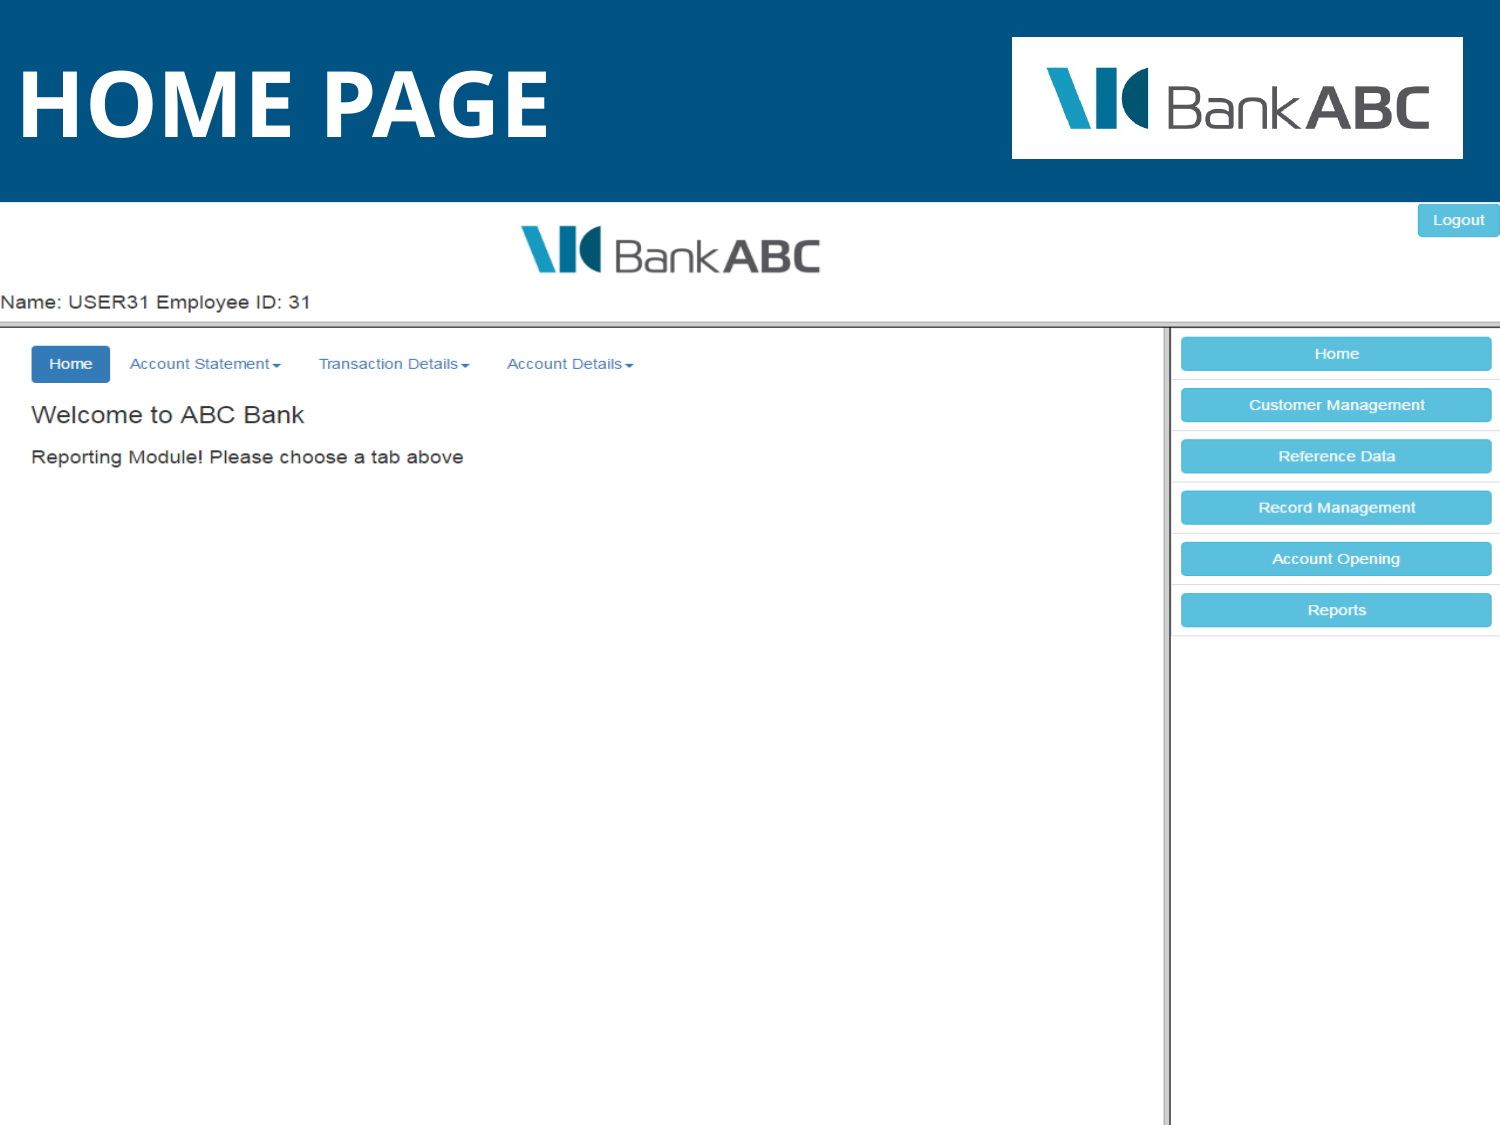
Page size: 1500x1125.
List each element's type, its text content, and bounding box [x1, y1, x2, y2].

picture [0, 204, 1500, 1125]
picture [1012, 37, 1463, 160]
title HOME PAGE [0, 0, 1500, 203]
